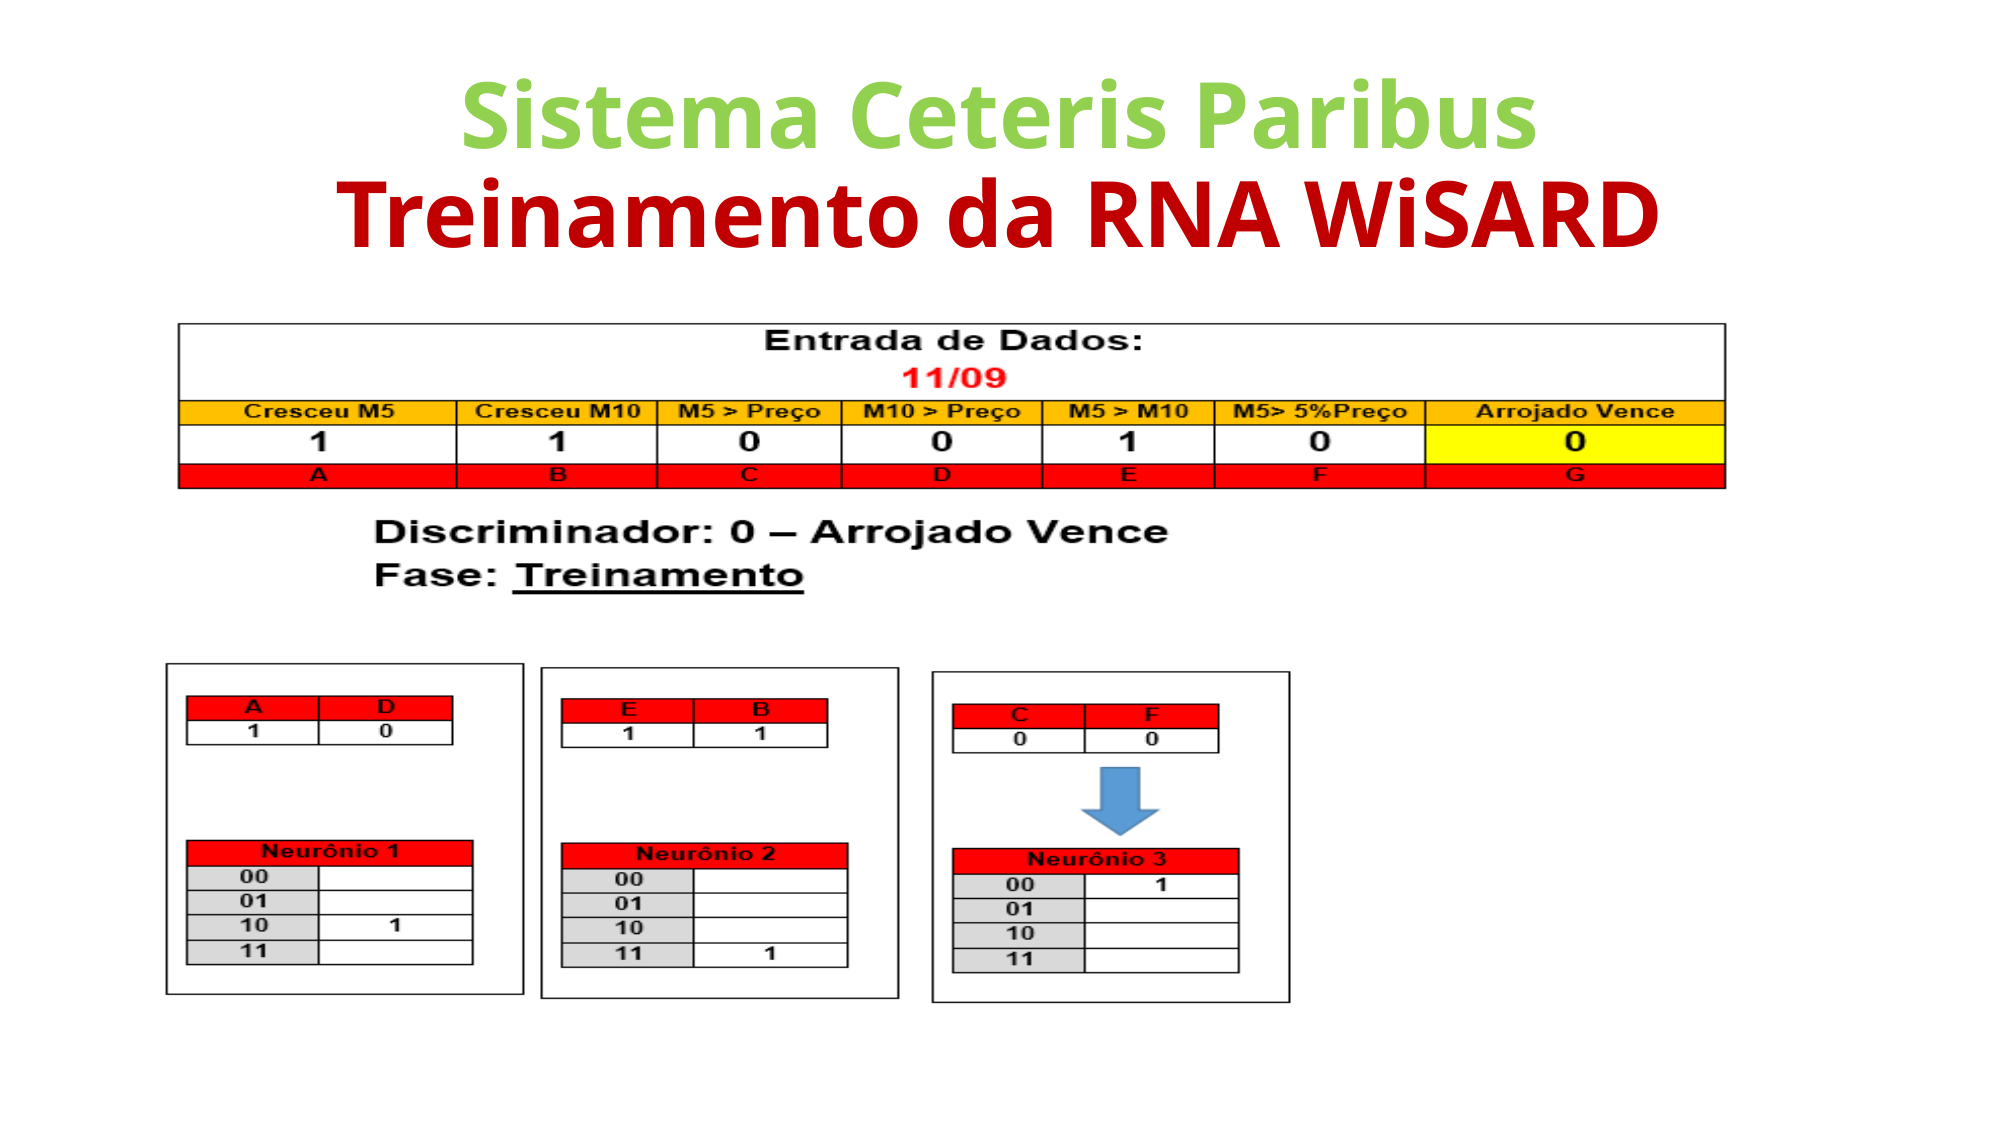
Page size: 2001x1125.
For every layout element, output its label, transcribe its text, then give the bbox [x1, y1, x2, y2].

title Sistema Ceteris Paribus Treinamento da RNA WiSARD [137, 59, 1863, 278]
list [149, 299, 1747, 1014]
